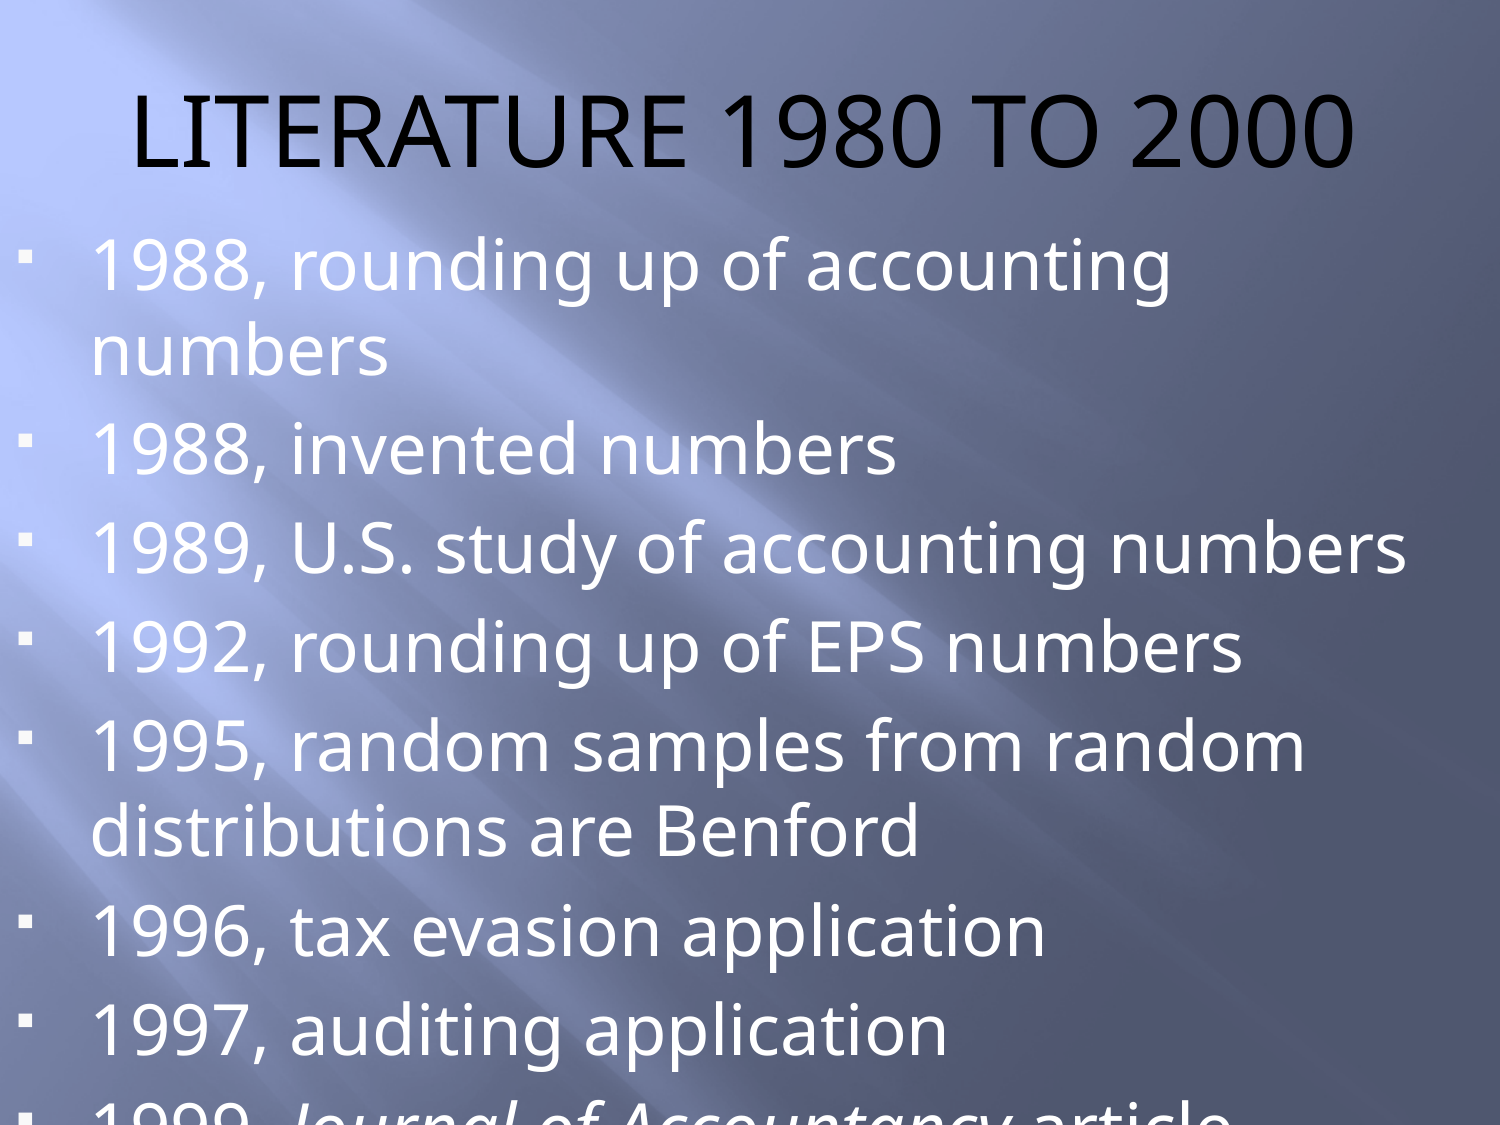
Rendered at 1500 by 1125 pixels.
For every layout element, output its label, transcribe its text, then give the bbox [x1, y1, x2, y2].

subtitle 1988, rounding up of accounting numbers 1988, invented numbers 1989, U.S. study of accounting numbers 1992, rounding up of EPS numbers 1995, random samples from random distributions are Benford 1996, tax evasion application 1997, auditing application 1999, Journal of Accountancy article [0, 212, 1500, 1100]
title literature 1980 to 2000 [62, 62, 1425, 188]
